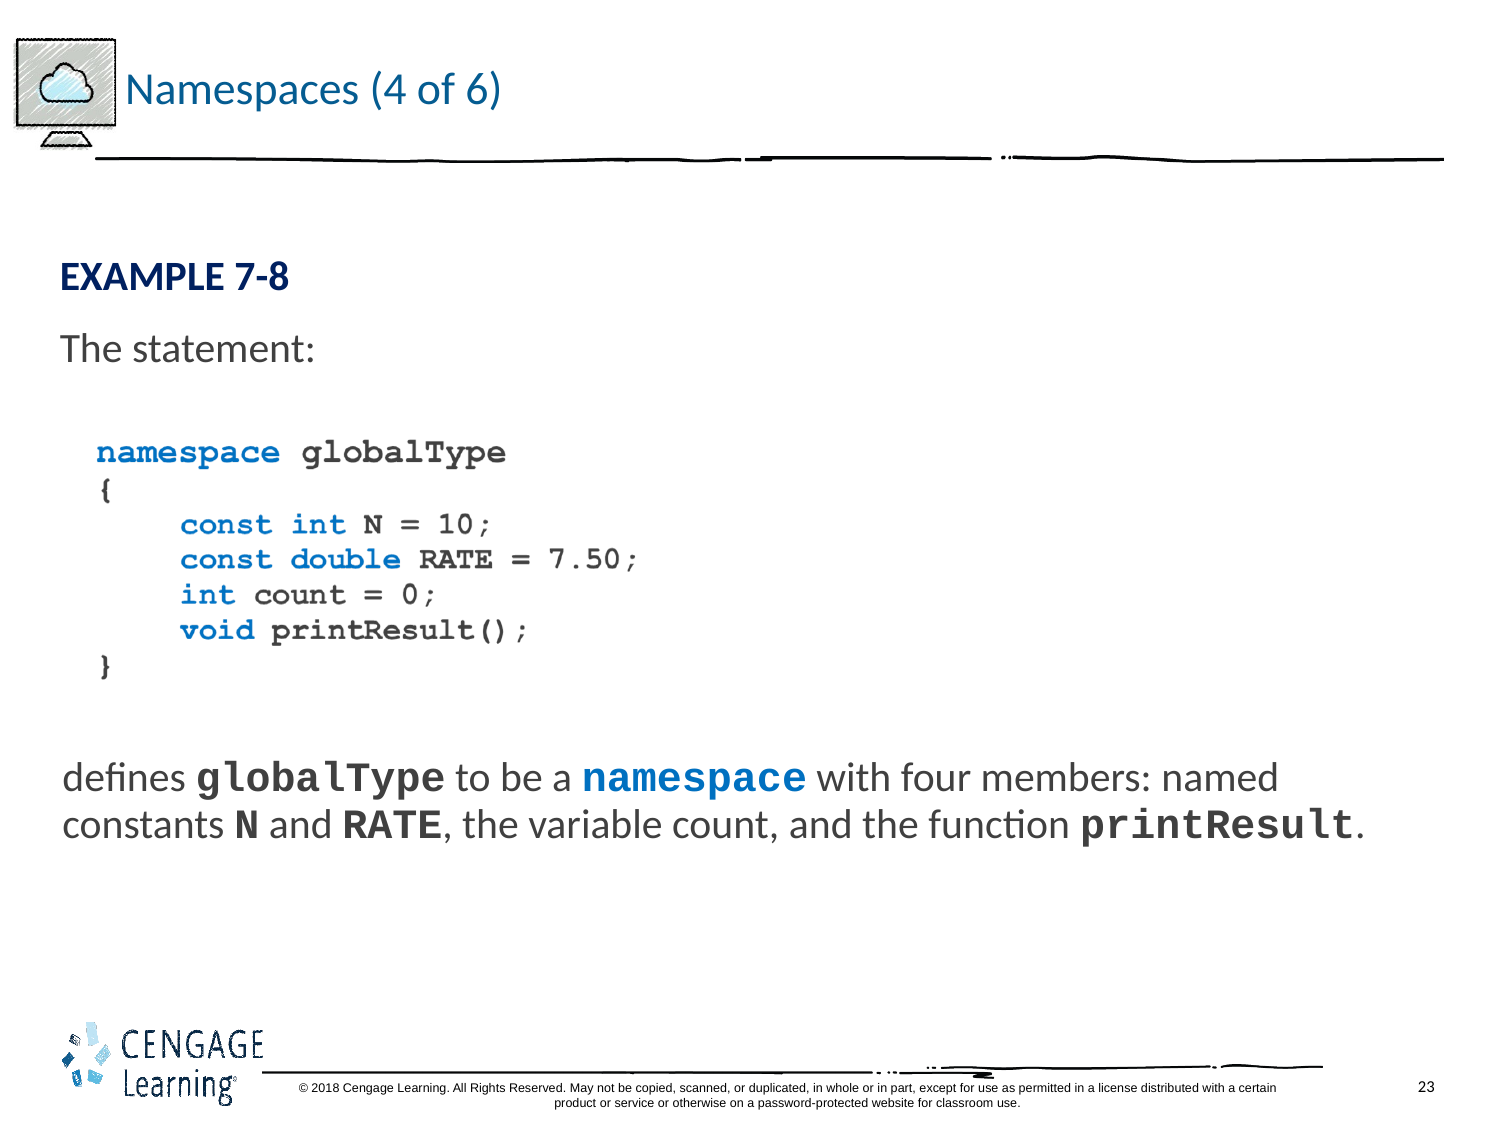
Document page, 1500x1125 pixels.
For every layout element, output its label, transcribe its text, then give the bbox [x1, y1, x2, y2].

list defines globalType to be a namespace with four members: named constants N and RATE, the variable count, and the function printResult. [62, 753, 1444, 850]
list EXAMPLE 7-8 The statement: [59, 252, 1441, 374]
picture [95, 155, 1444, 163]
picture [62, 1022, 1323, 1106]
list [74, 421, 658, 704]
title Namespaces (4 of 6) [125, 66, 1442, 116]
picture [13, 36, 117, 151]
